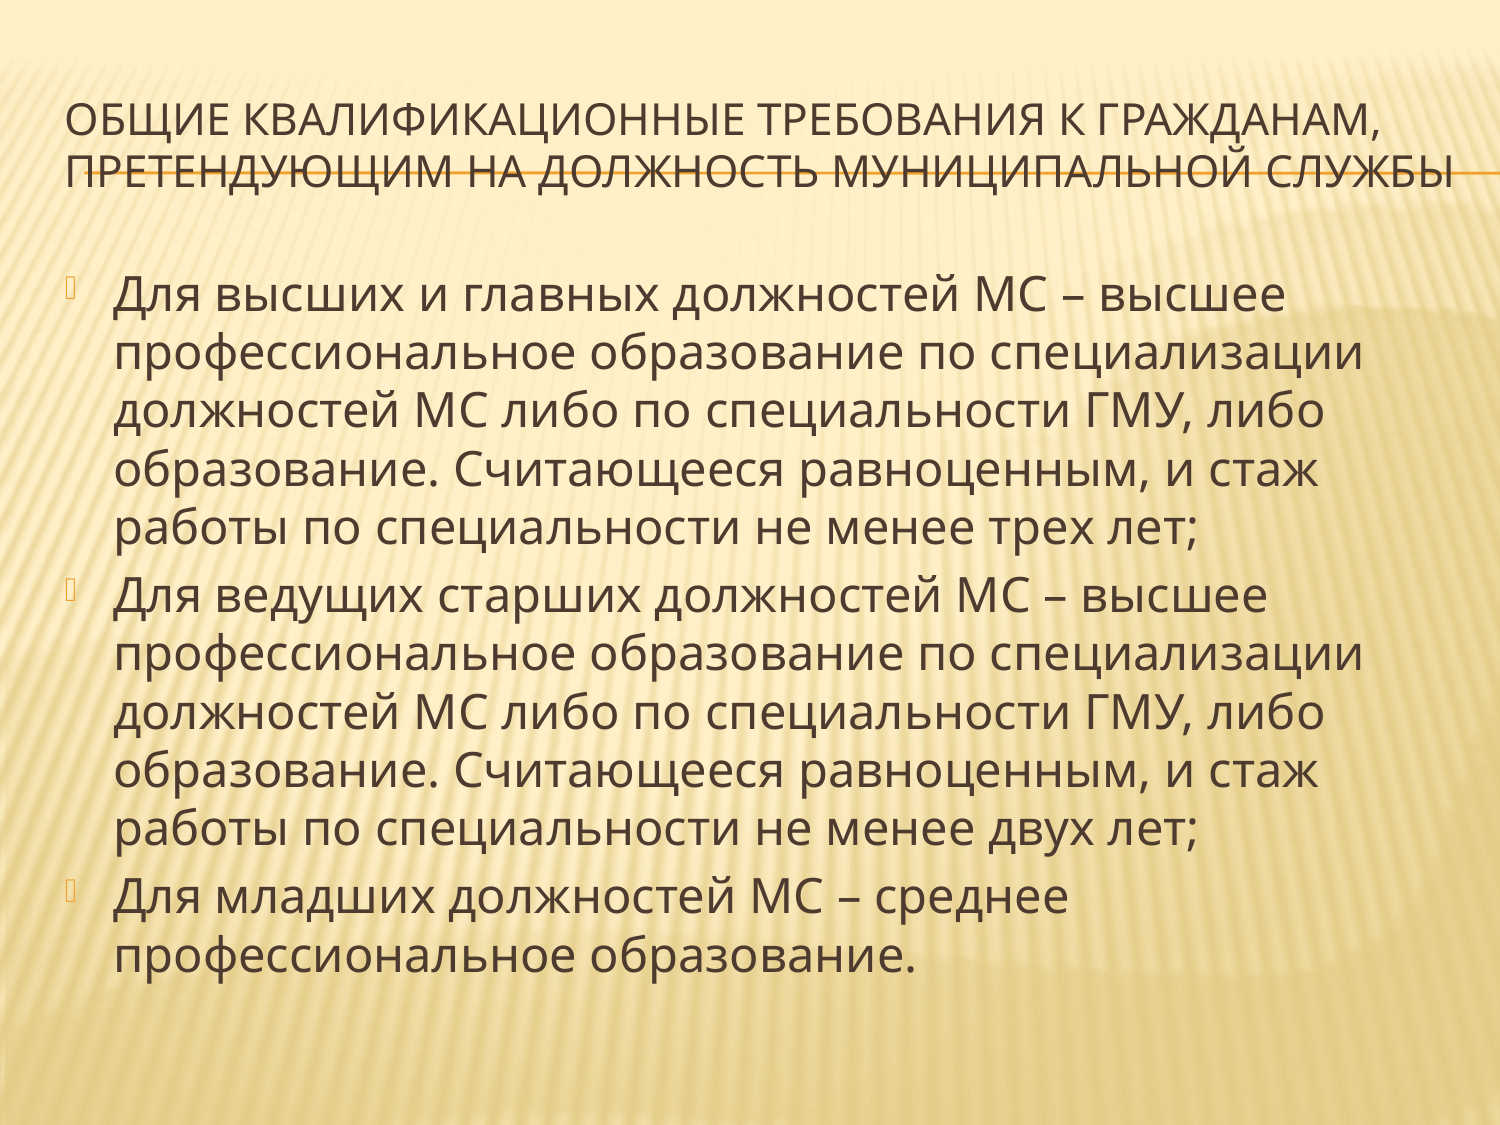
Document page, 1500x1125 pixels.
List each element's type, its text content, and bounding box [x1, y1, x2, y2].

title Общие квалификационные требования к гражданам, претендующим на должность муниципальной службы [50, 75, 1475, 213]
list Для высших и главных должностей МС – высшее профессиональное образование по специализации должностей МС либо по специальности ГМУ, либо образование. Считающееся равноценным, и стаж работы по специальности не менее трех лет; Для ведущих старших должностей МС – высшее профессиональное образование по специализации должностей МС либо по специальности ГМУ, либо образование. Считающееся равноценным, и стаж работы по специальности не менее двух лет; Для младших должностей МС – среднее профессиональное образование. [50, 254, 1475, 998]
